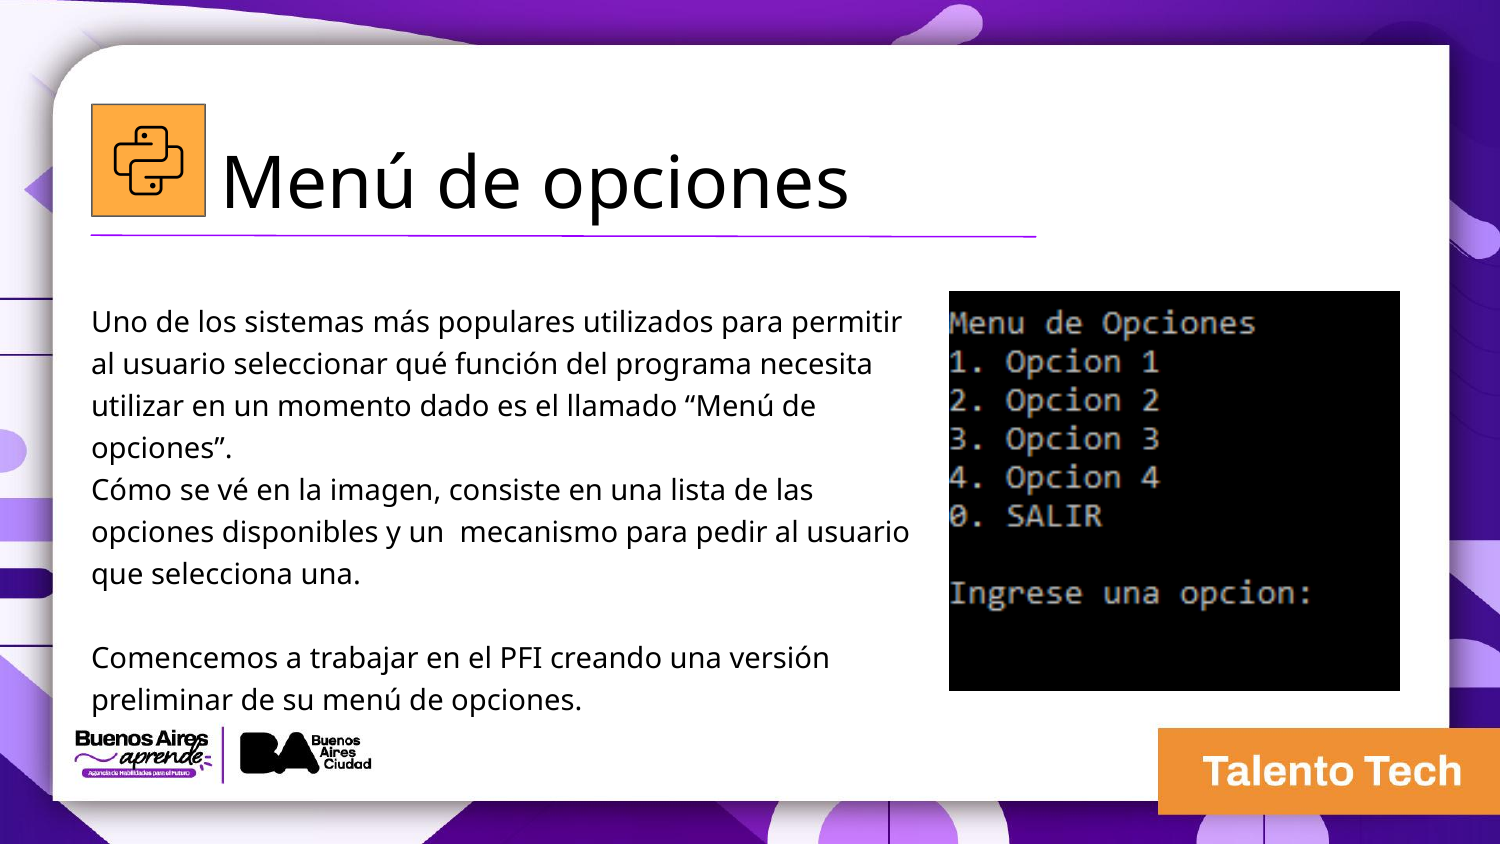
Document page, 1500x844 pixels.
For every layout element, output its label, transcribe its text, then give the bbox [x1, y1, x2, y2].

picture [104, 115, 193, 205]
text_box Menú de opciones [220, 118, 1421, 223]
text_box Uno de los sistemas más populares utilizados para permitir al usuario seleccionar qué función del programa necesita utilizar en un momento dado es el llamado “Menú de opciones”. Cómo se vé en la imagen, consiste en una lista de las opciones disponibles y un mecanismo para pedir al usuario que selecciona una. Comencemos a trabajar en el PFI creando una versión preliminar de su menú de opciones. [91, 296, 926, 758]
picture [948, 290, 1400, 691]
text_box [0, 0, 1500, 844]
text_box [90, 103, 207, 218]
